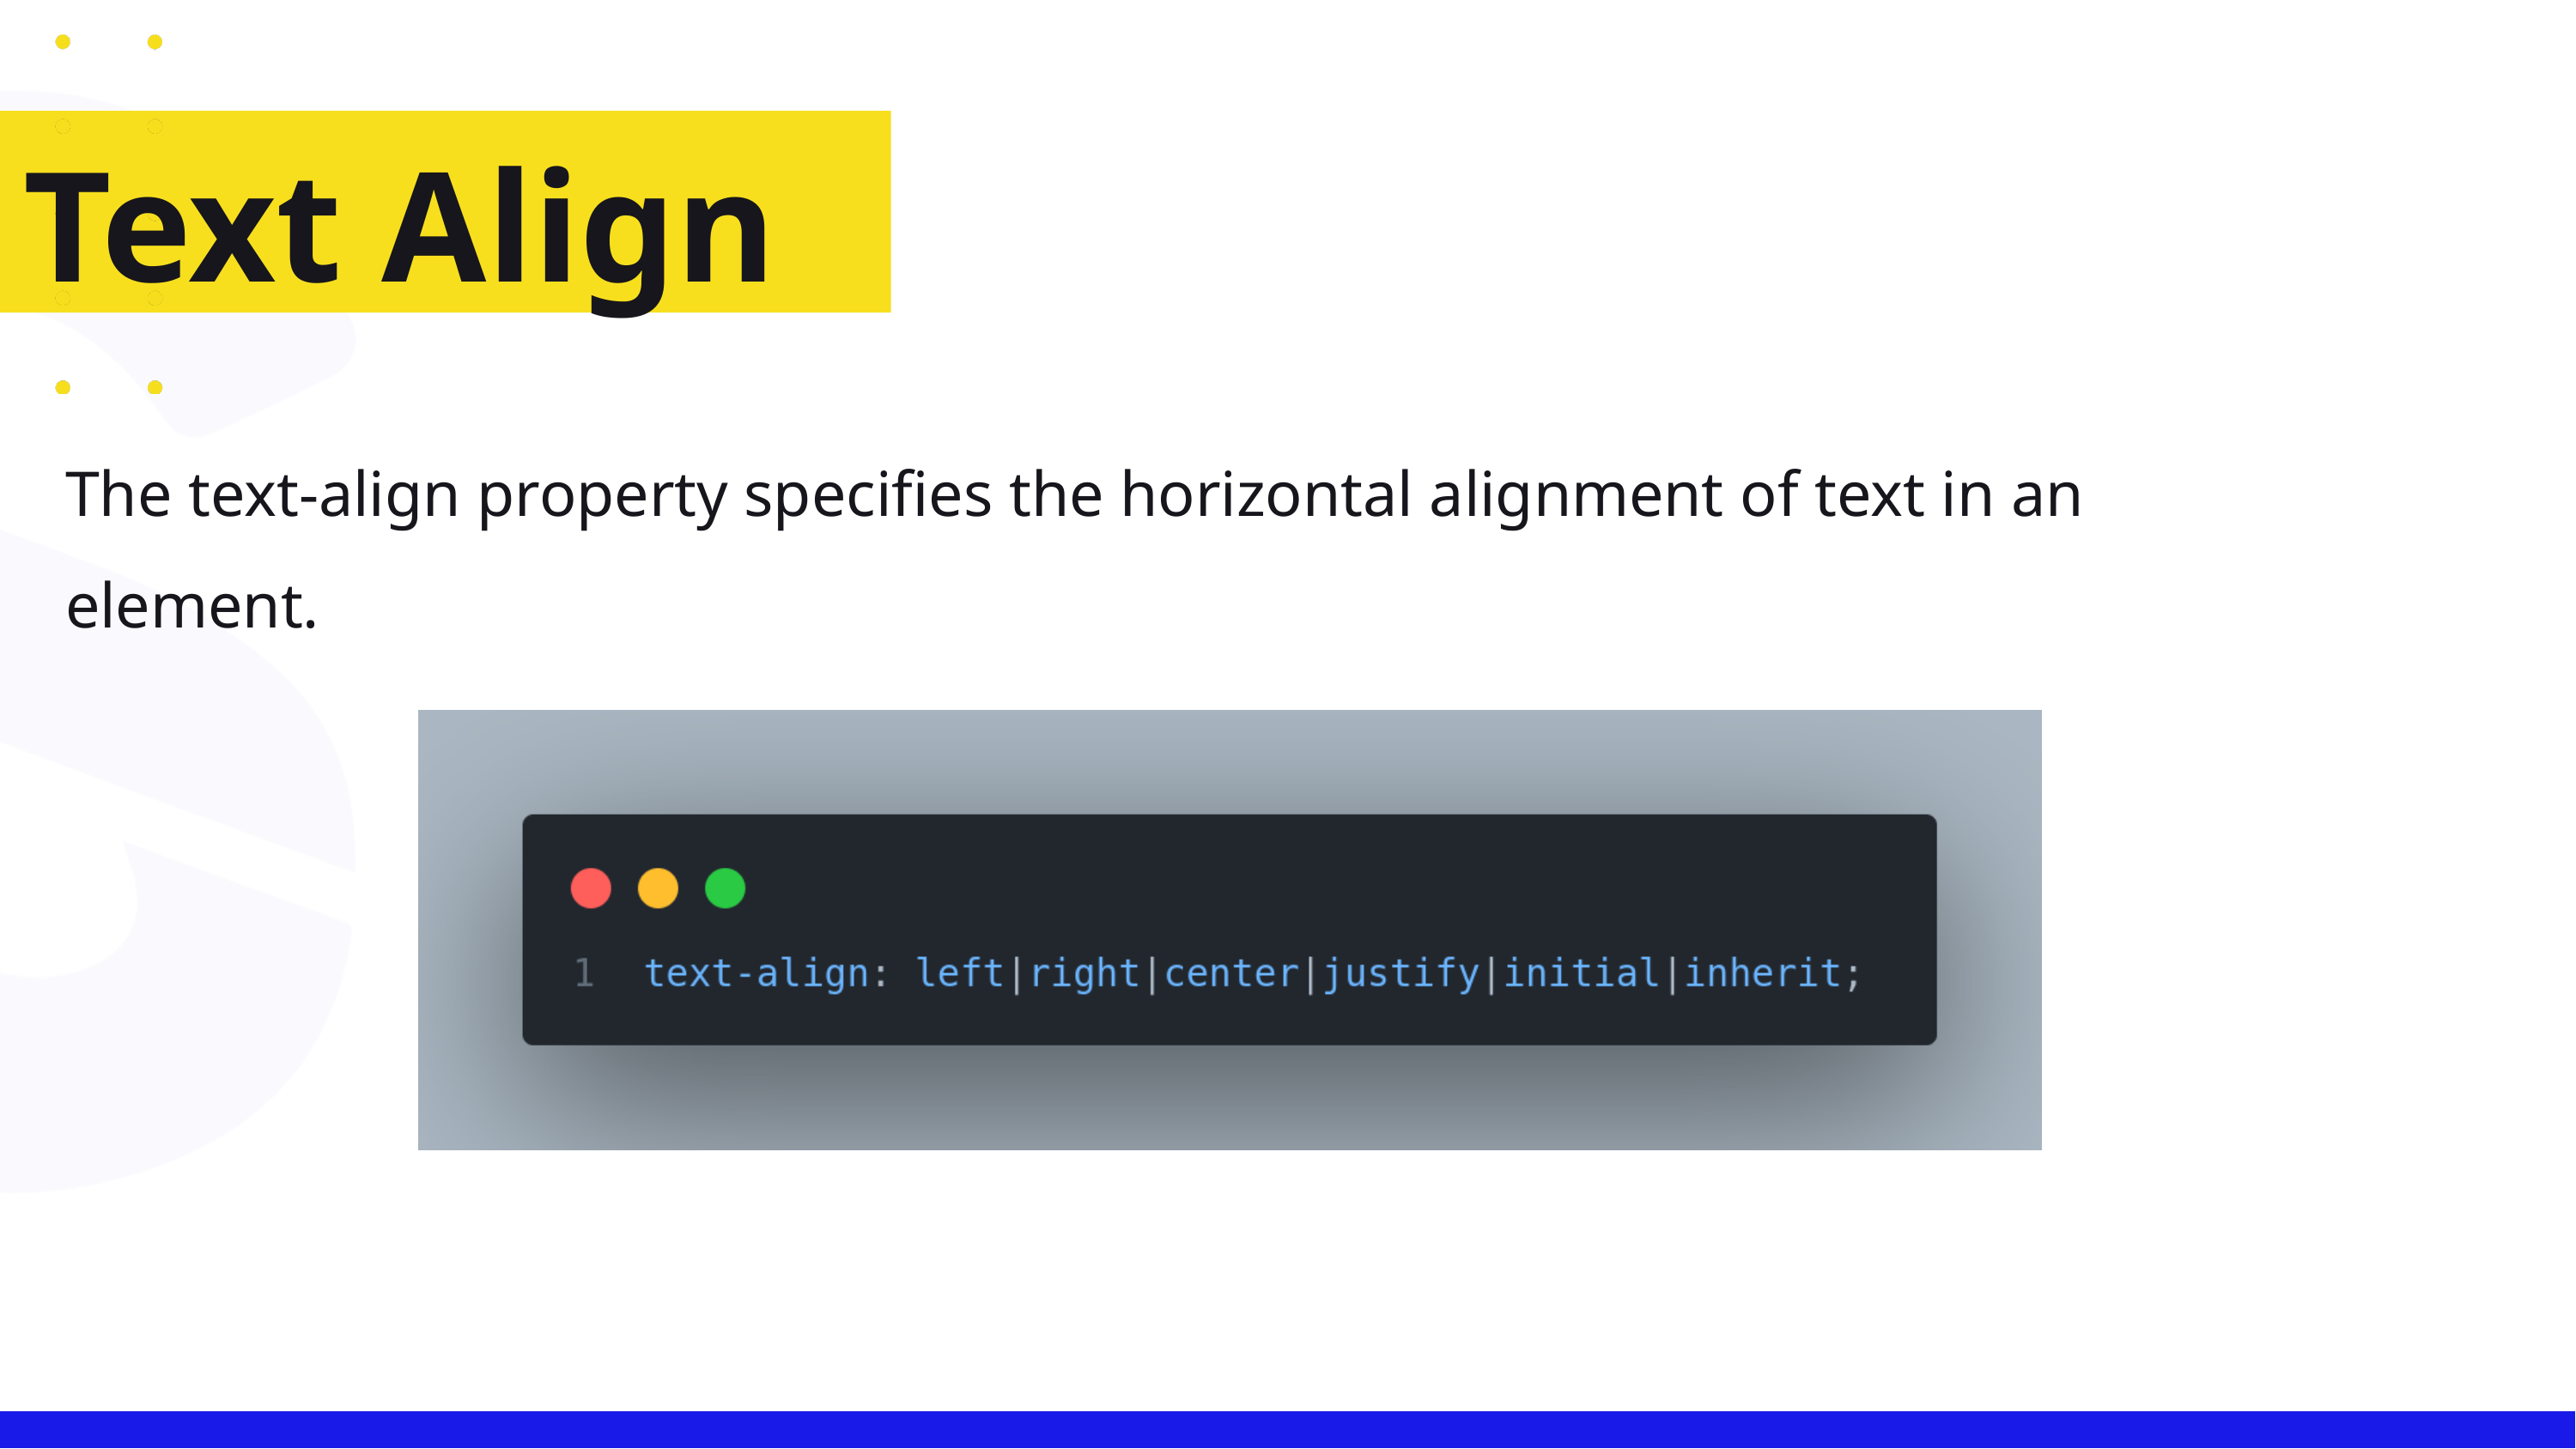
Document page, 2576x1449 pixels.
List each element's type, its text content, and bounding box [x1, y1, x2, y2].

picture [0, 449, 2043, 1151]
text_box Text Align [173, 118, 881, 313]
text_box [0, 1410, 2576, 1449]
text_box [173, 111, 891, 313]
text_box The text-align property specifies the horizontal alignment of text in an element. [65, 417, 2129, 640]
picture [0, 28, 168, 395]
